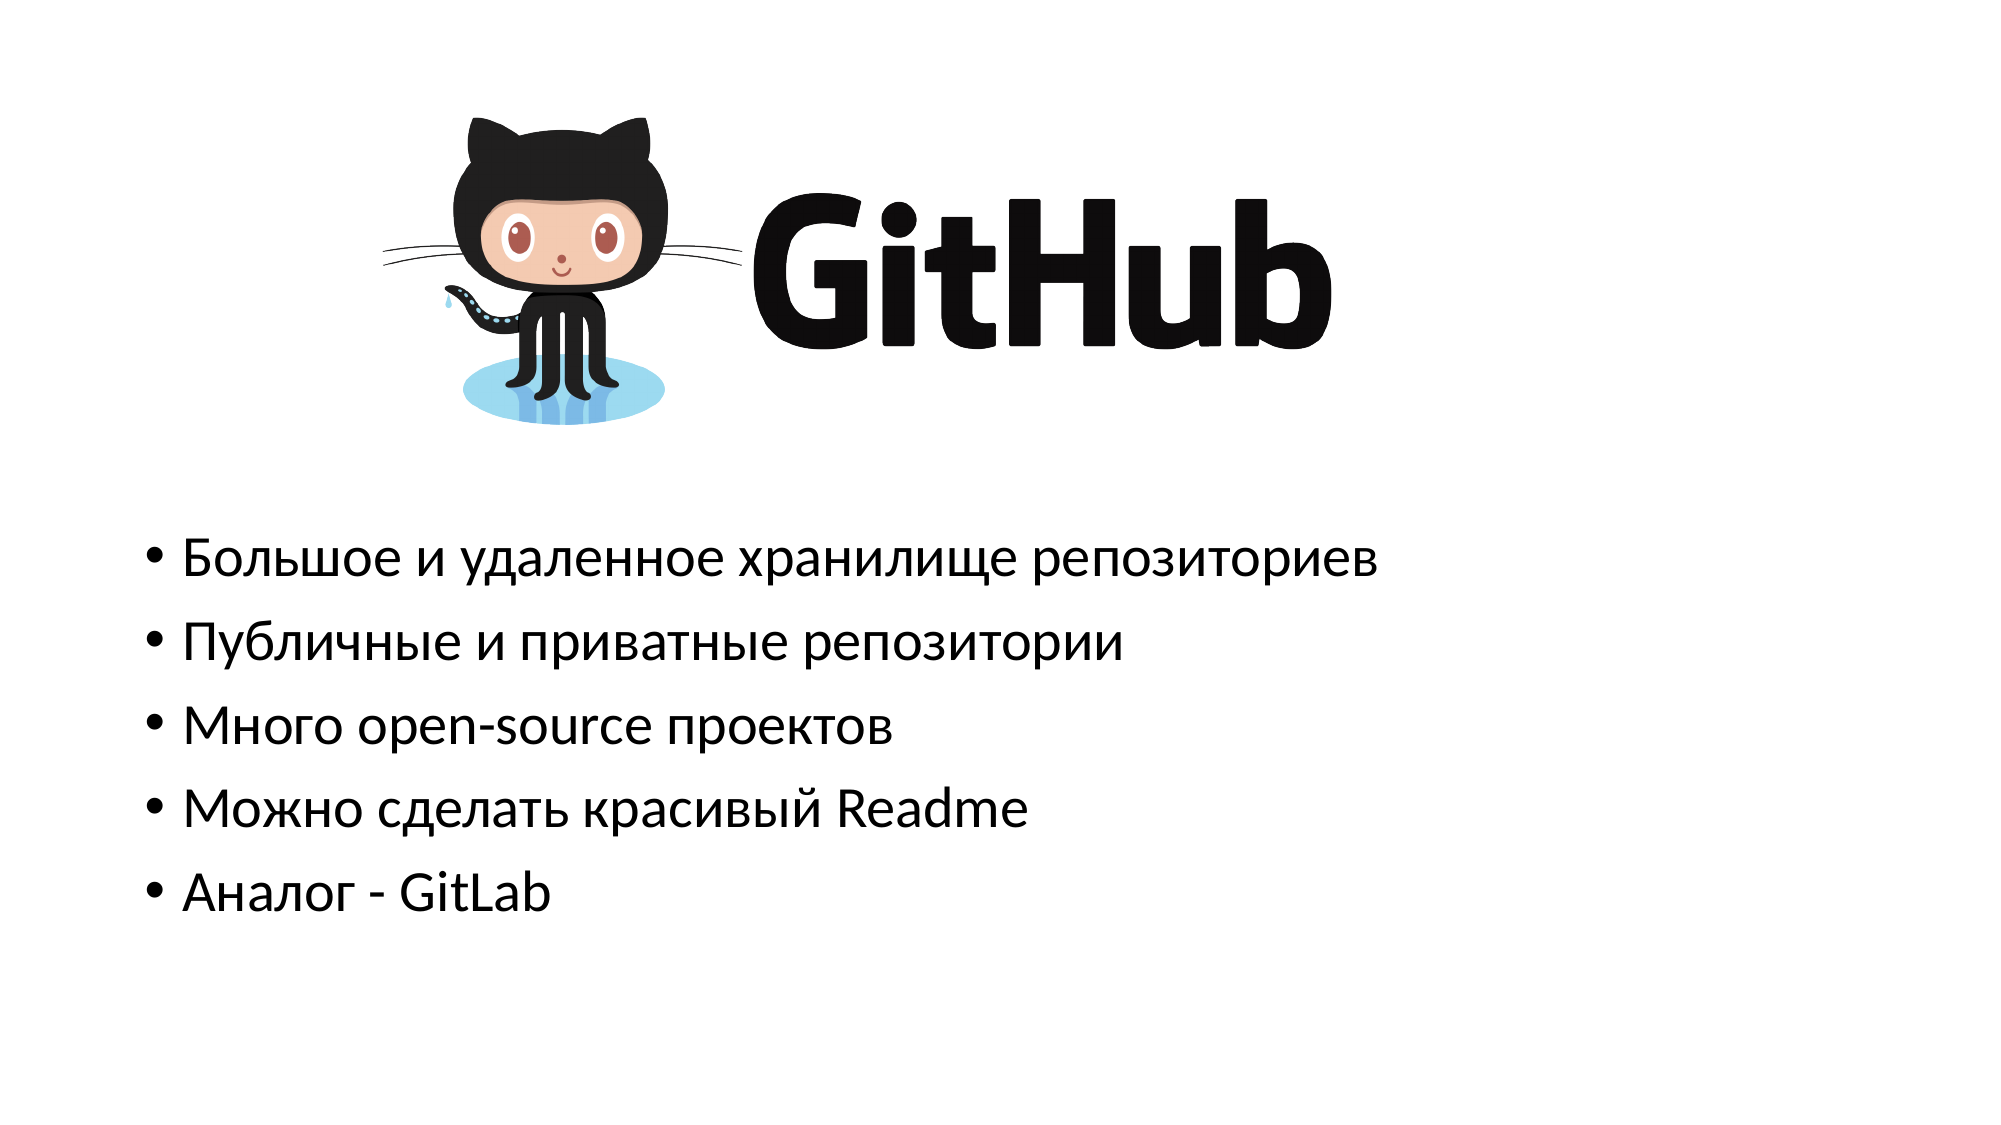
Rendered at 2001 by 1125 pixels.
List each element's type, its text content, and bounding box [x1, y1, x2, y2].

picture [374, 111, 1337, 432]
list Большое и удаленное хранилище репозиториев Публичные и приватные репозитории Много open-source проектов Можно сделать красивый Readme Аналог - GitLab [129, 519, 1855, 944]
